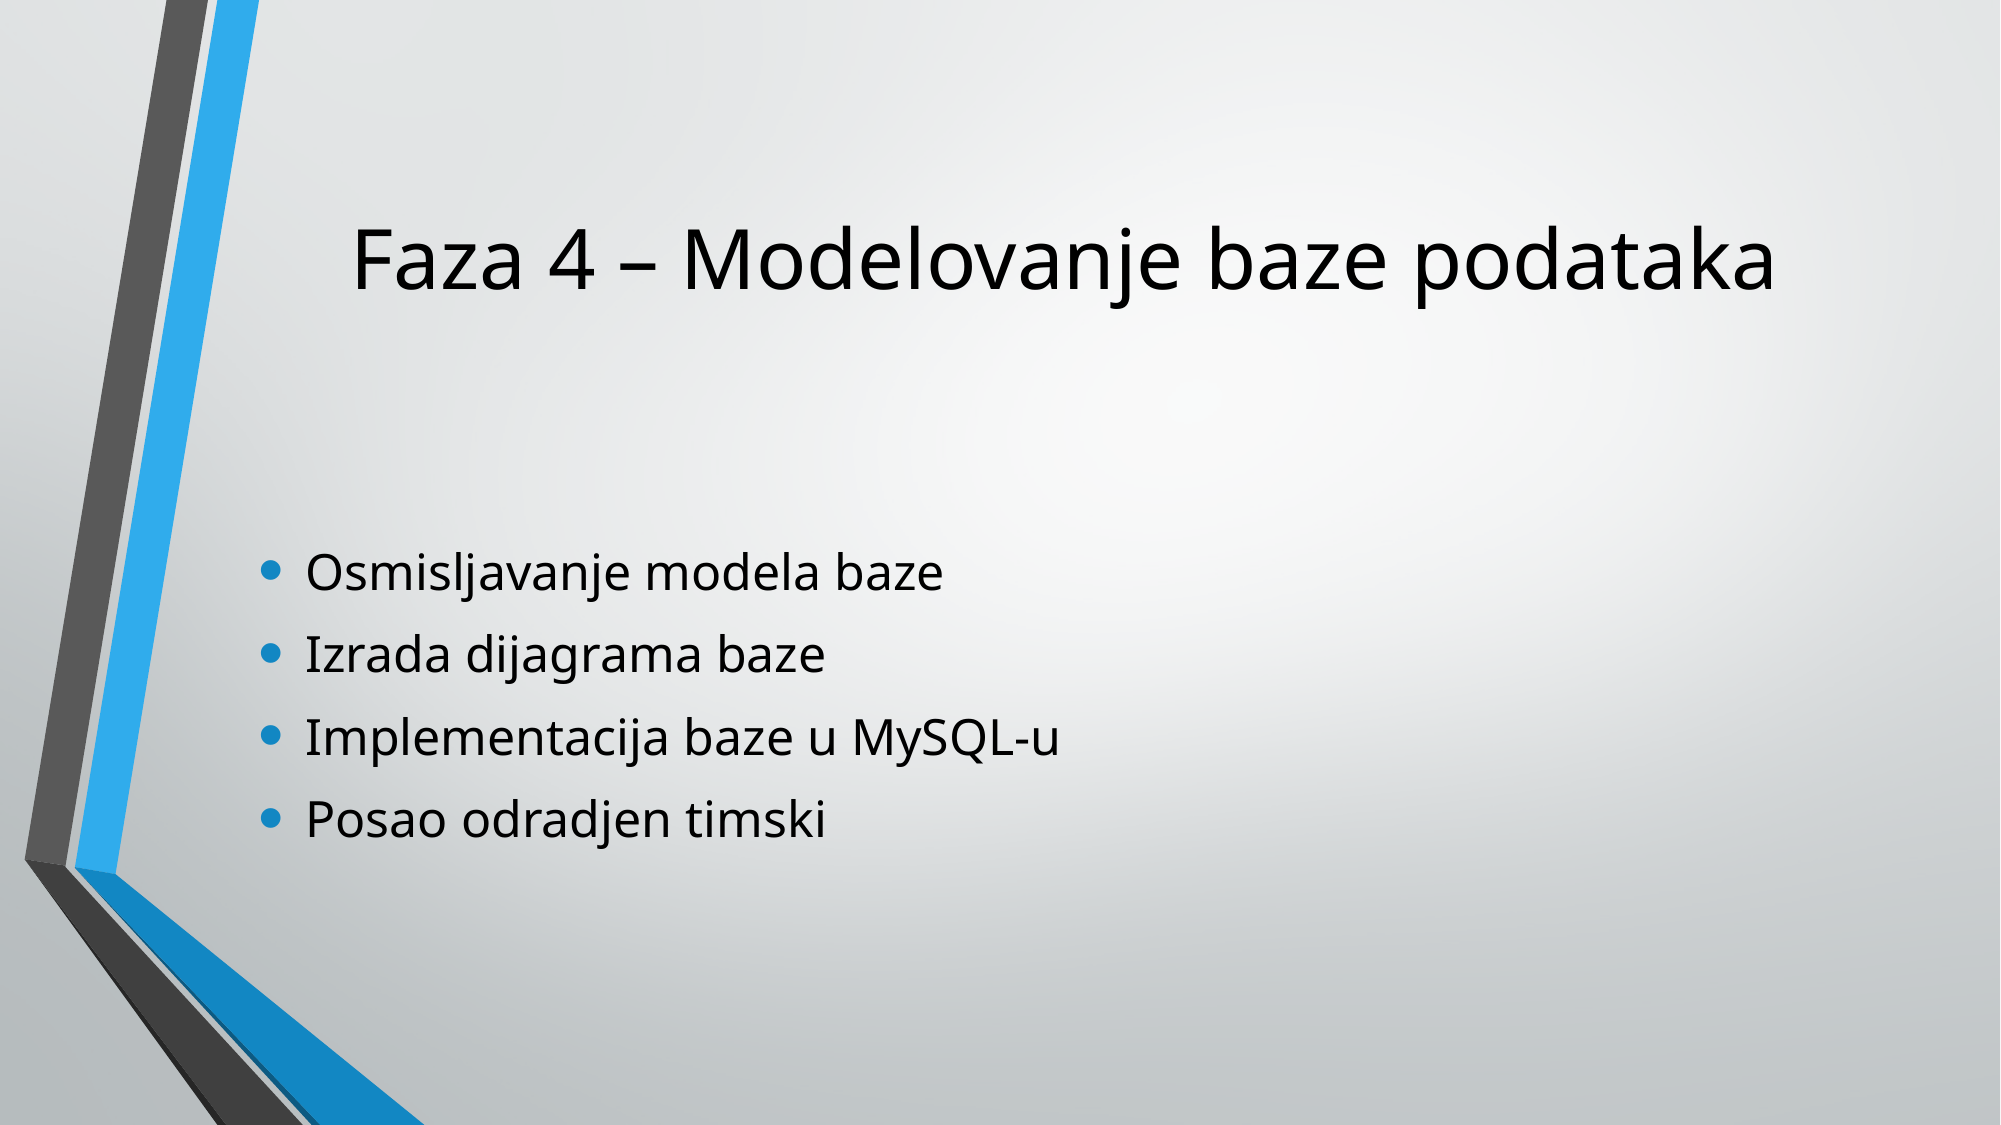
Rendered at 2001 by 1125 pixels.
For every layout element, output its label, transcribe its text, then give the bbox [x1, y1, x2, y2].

list Osmisljavanje modela baze Izrada dijagrama baze Implementacija baze u MySQL-u Posao odradjen timski [243, 437, 1887, 950]
title Faza 4 – Modelovanje baze podataka [243, 112, 1887, 400]
